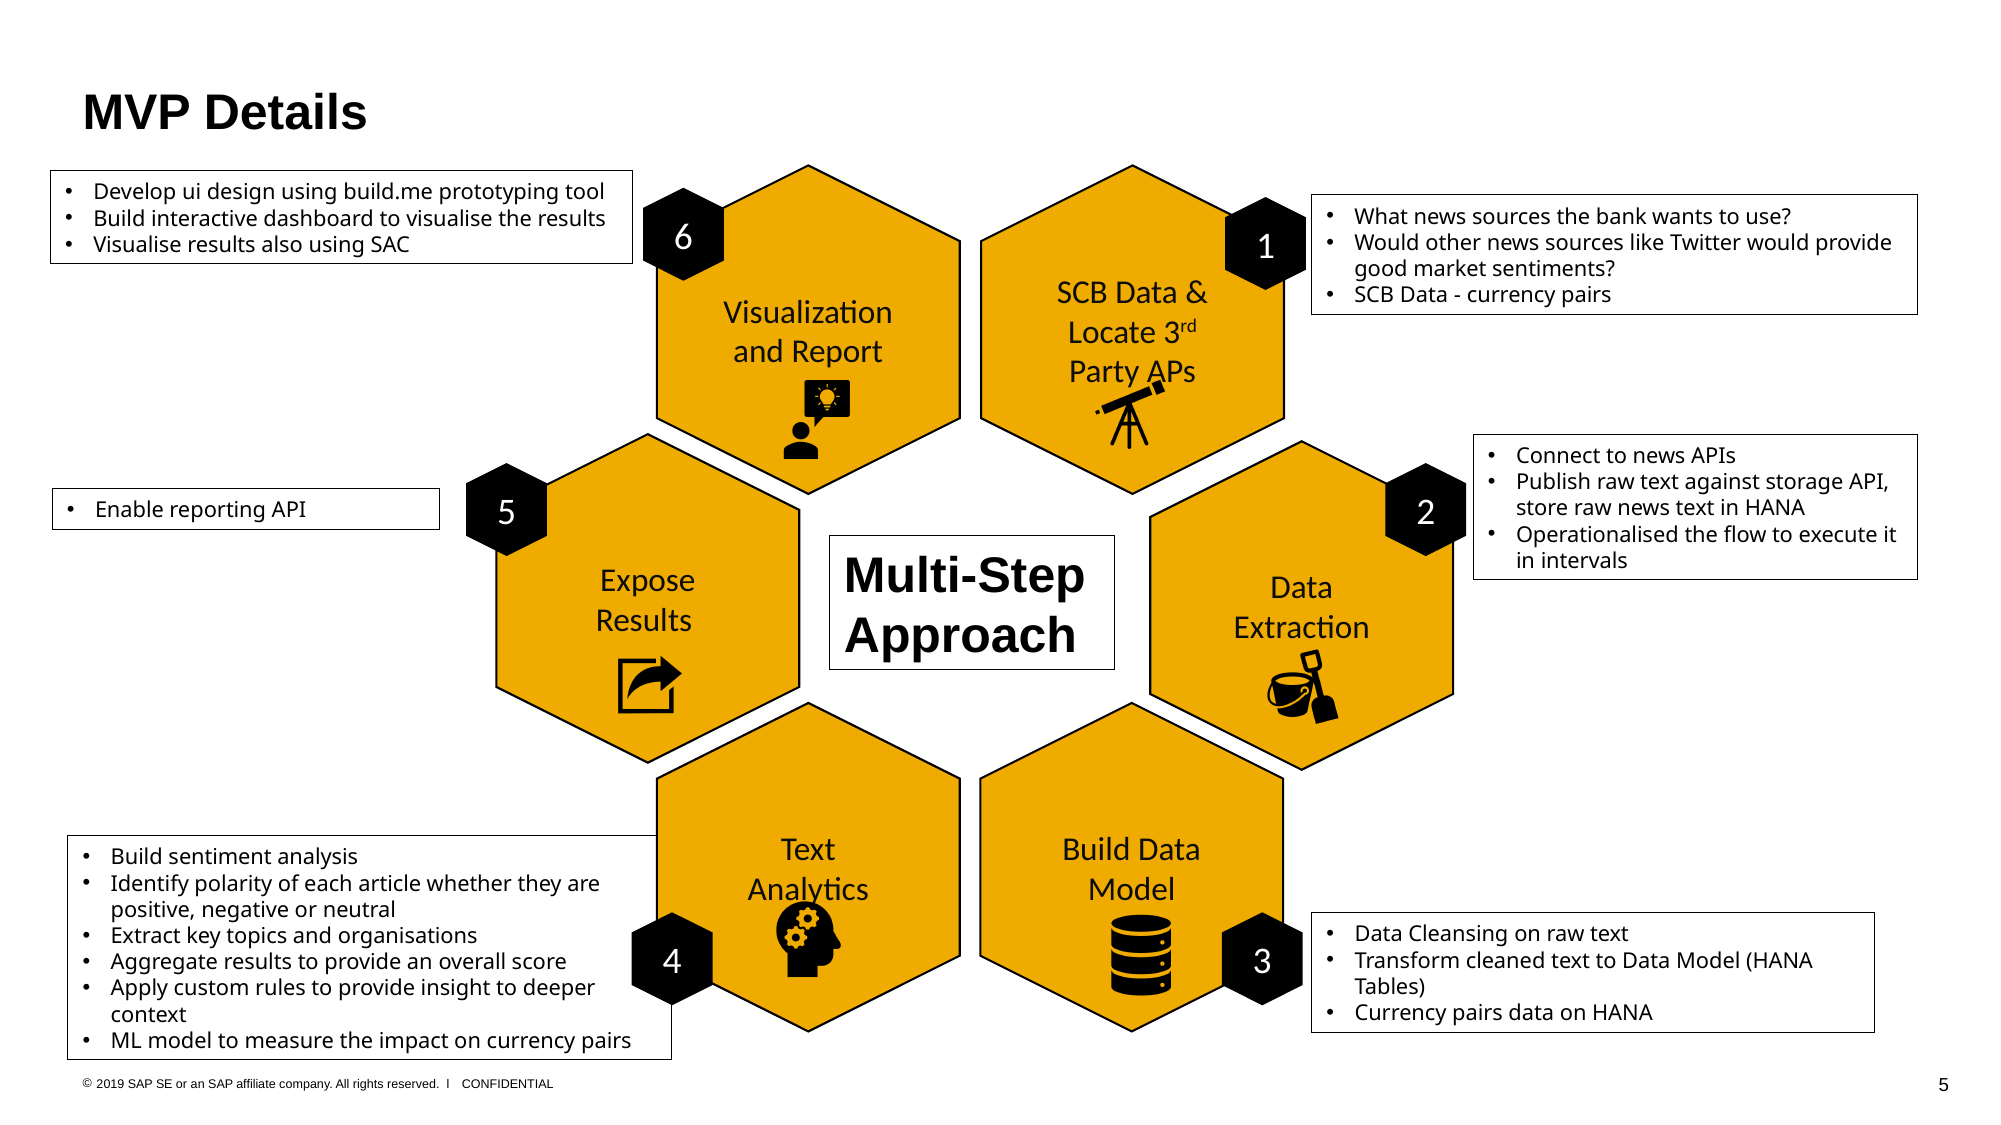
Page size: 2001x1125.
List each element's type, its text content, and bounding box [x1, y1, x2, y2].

picture [768, 370, 865, 467]
picture [614, 649, 686, 721]
picture [763, 895, 854, 987]
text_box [67, 165, 1918, 1064]
picture [1090, 904, 1192, 1007]
picture [1086, 370, 1174, 458]
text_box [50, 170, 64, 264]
title MVP Details [82, 79, 1918, 140]
picture [1250, 636, 1353, 738]
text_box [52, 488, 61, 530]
